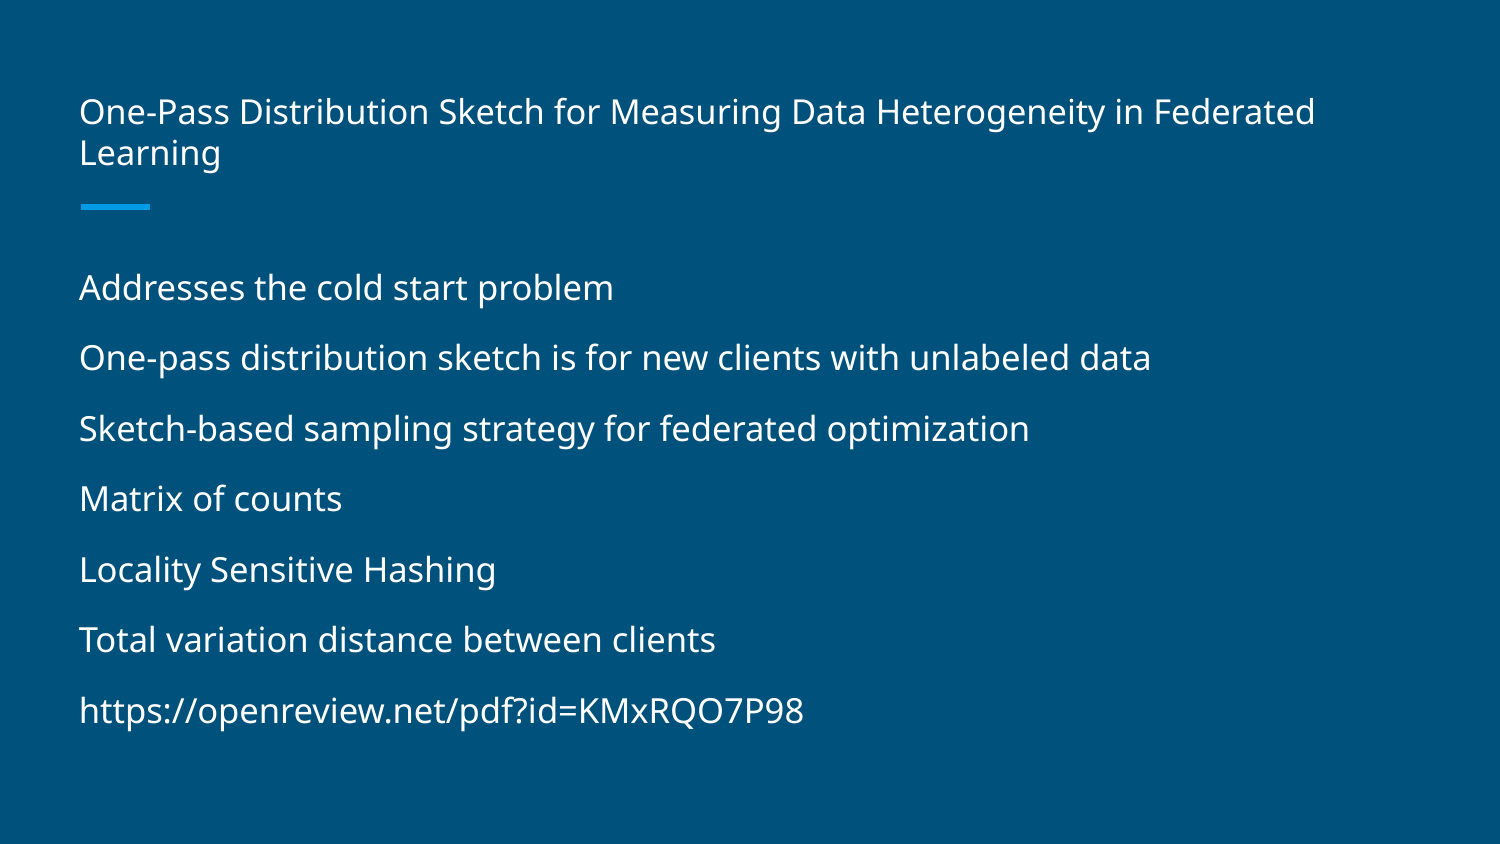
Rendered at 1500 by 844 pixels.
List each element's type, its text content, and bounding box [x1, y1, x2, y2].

list Addresses the cold start problem One-pass distribution sketch is for new clients with unlabeled data Sketch-based sampling strategy for federated optimization Matrix of counts Locality Sensitive Hashing Total variation distance between clients https://openreview.net/pdf?id=KMxRQO7P98 [63, 244, 1437, 750]
title One-Pass Distribution Sketch for Measuring Data Heterogeneity in Federated Learning [63, 75, 1437, 188]
